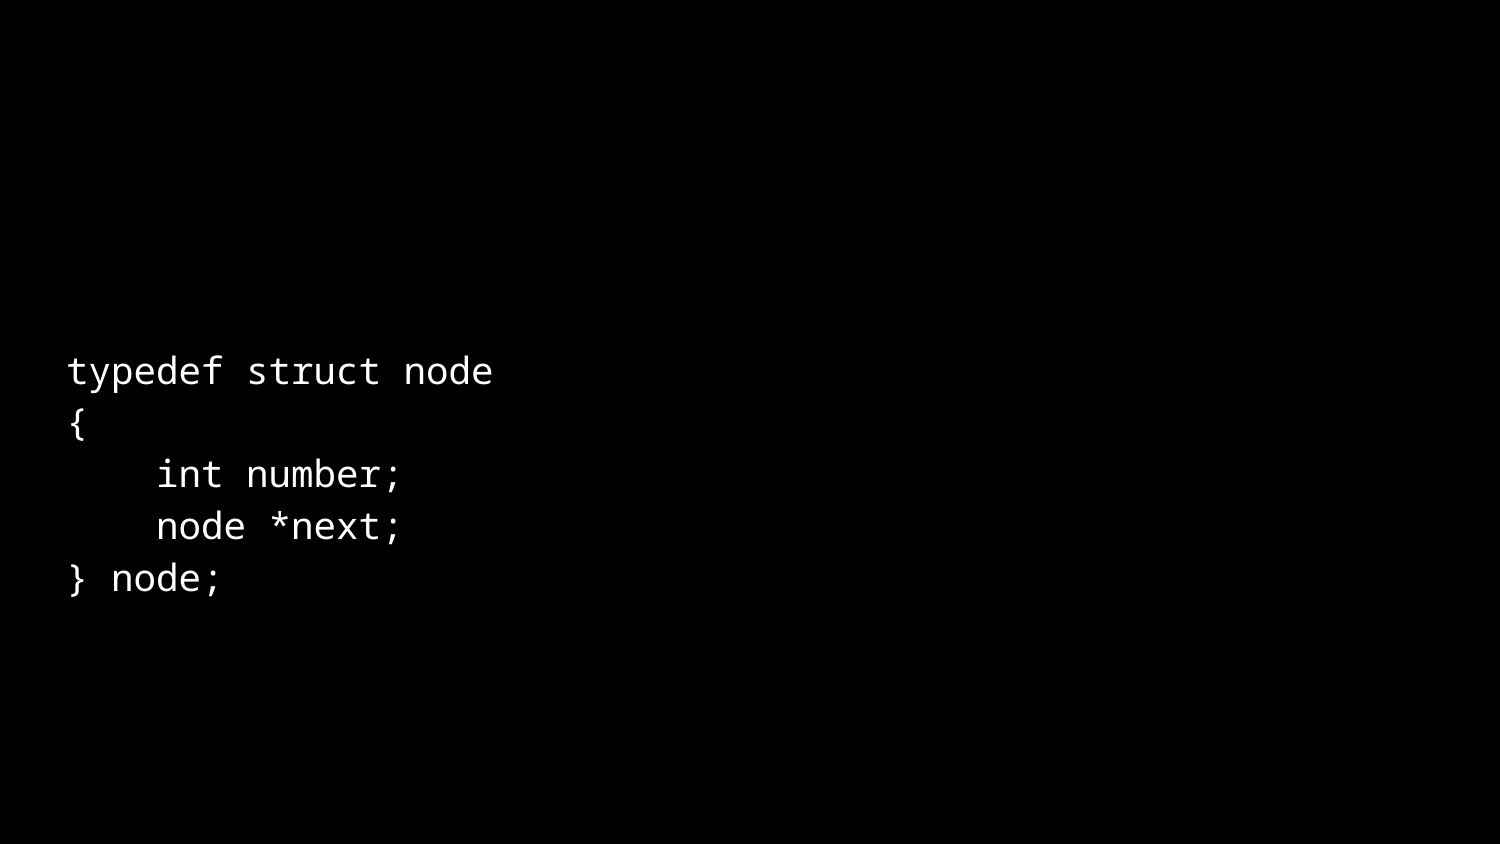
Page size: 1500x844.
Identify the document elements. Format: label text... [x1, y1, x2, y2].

list typedef struct node { int number; node *next; } node; [51, 189, 1449, 750]
